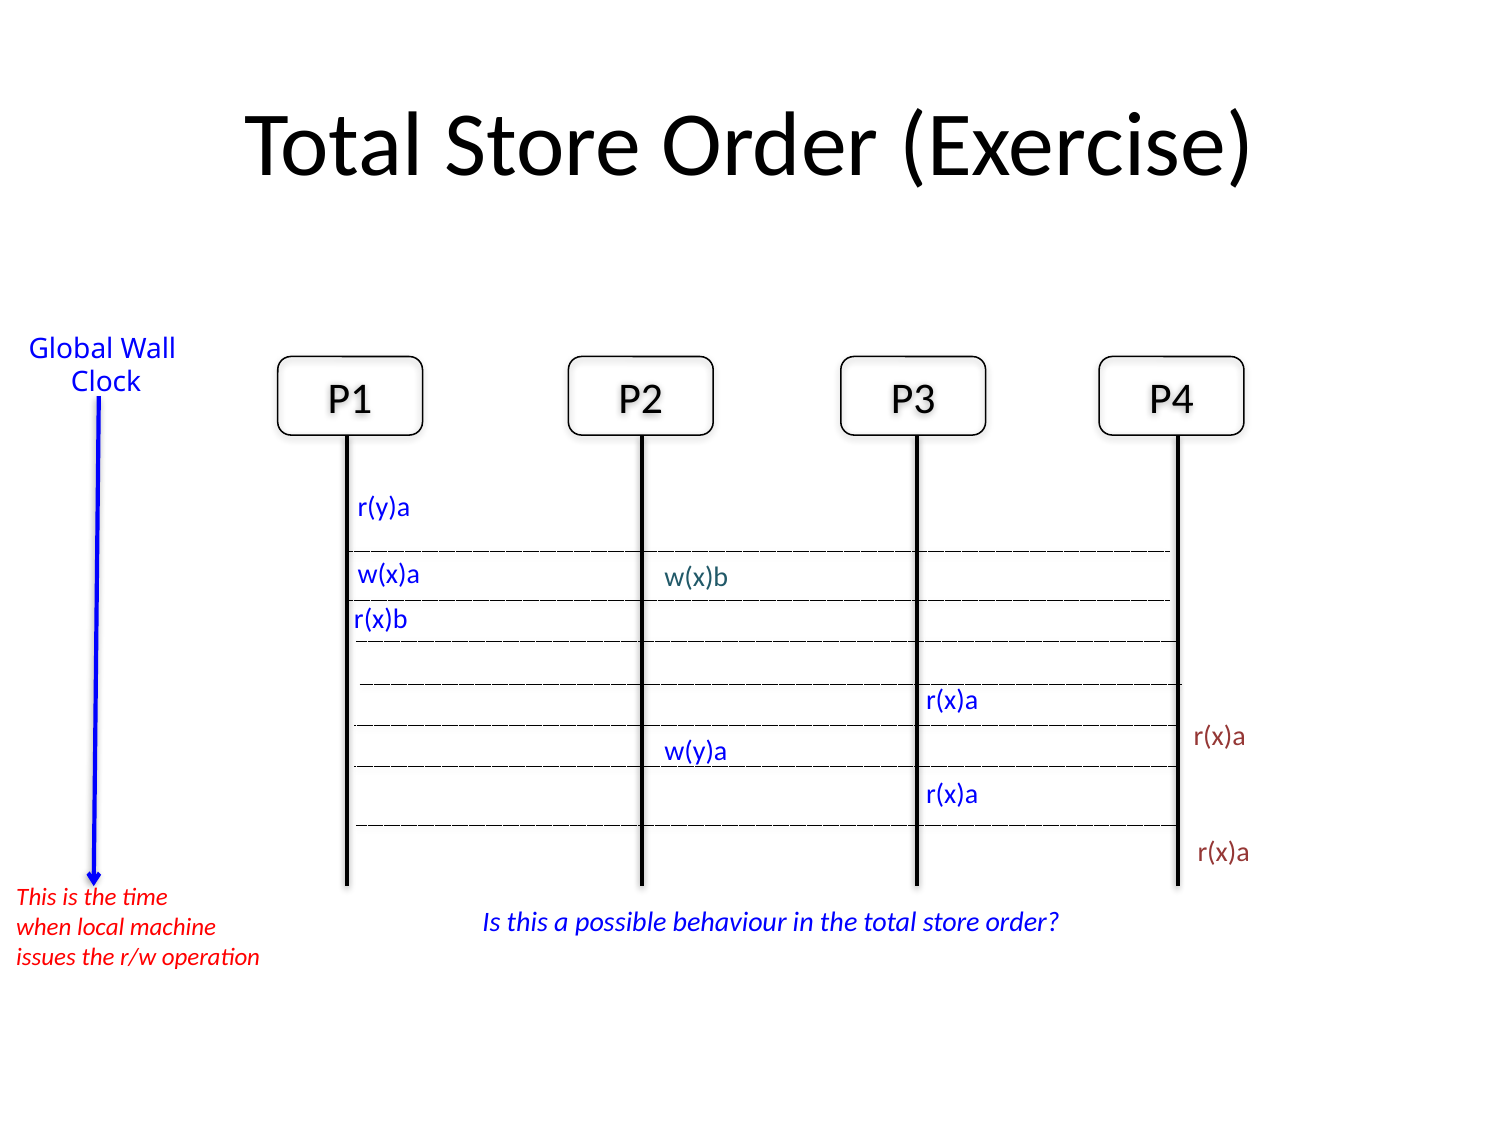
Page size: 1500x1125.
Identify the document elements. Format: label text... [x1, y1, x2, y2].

text_box P2 [567, 355, 714, 436]
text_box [93, 395, 100, 887]
text_box r(x)b [351, 593, 423, 600]
text_box w(y)a [649, 734, 743, 765]
text_box w(x)b [649, 560, 744, 599]
text_box P1 [276, 355, 424, 436]
text_box r(x)a [921, 774, 994, 816]
text_box P4 [1098, 355, 1245, 436]
text_box P3 [840, 355, 987, 436]
text_box This is the time when local machine issues the r/w operation [1, 873, 276, 978]
text_box r(x)b [351, 608, 423, 642]
title Total Store Order (Exercise) [75, 45, 1425, 233]
text_box Global Wall Clock [13, 322, 199, 405]
text_box r(x)a [1182, 710, 1262, 759]
text_box r(y)a [351, 481, 426, 530]
text_box w(x)a [351, 560, 436, 597]
text_box r(x)a [921, 693, 994, 723]
text_box r(x)a [921, 673, 994, 684]
text_box r(x)a [1182, 825, 1265, 875]
text_box Is this a possible behaviour in the total store order? [467, 895, 1076, 945]
